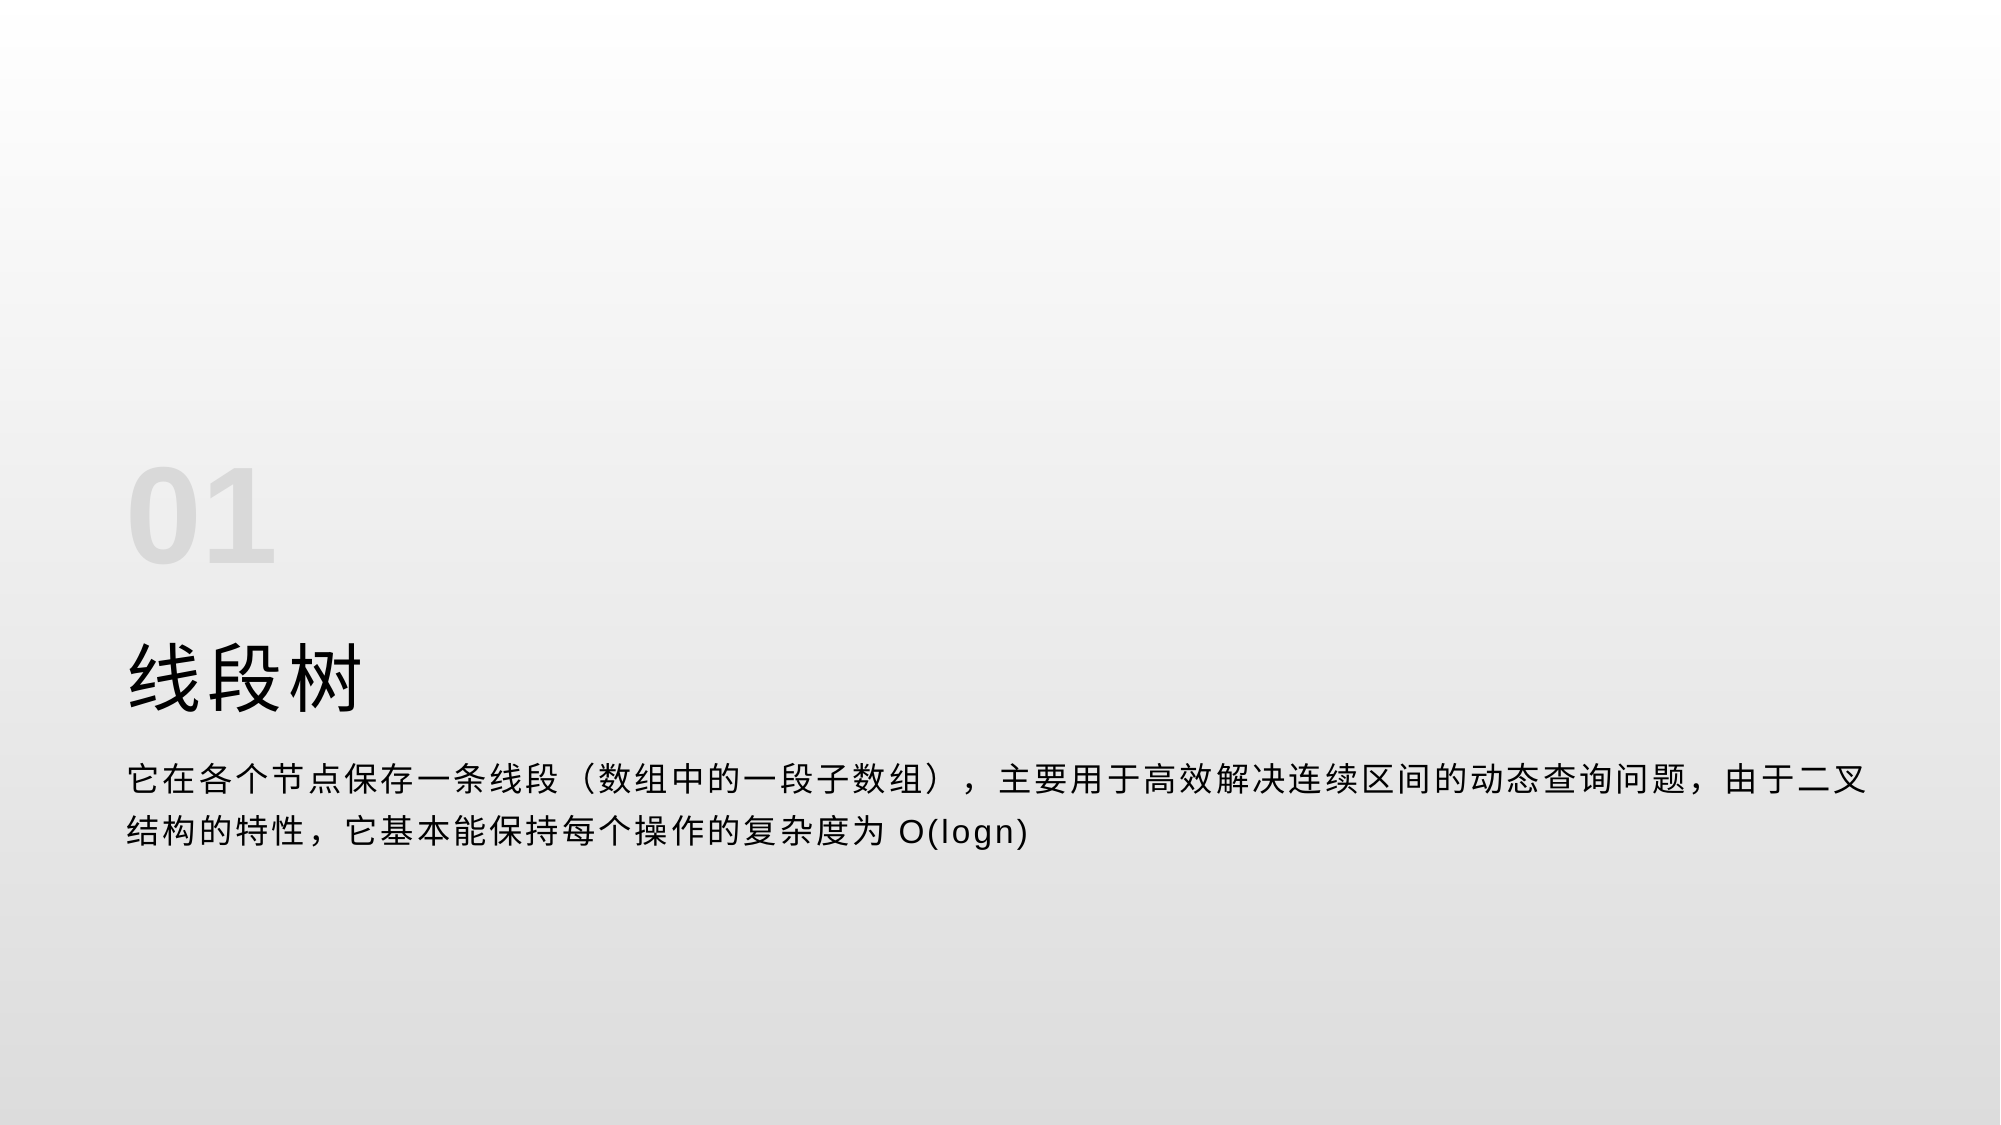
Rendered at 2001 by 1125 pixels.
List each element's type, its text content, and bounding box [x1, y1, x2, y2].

list 它在各个节点保存一条线段（数组中的一段子数组），主要用于高效解决连续区间的动态查询问题，由于二叉结构的特性，它基本能保持每个操作的复杂度为O(logn) [109, 740, 1891, 917]
title 线段树 [109, 624, 1891, 728]
text_box 01 [109, 384, 323, 600]
